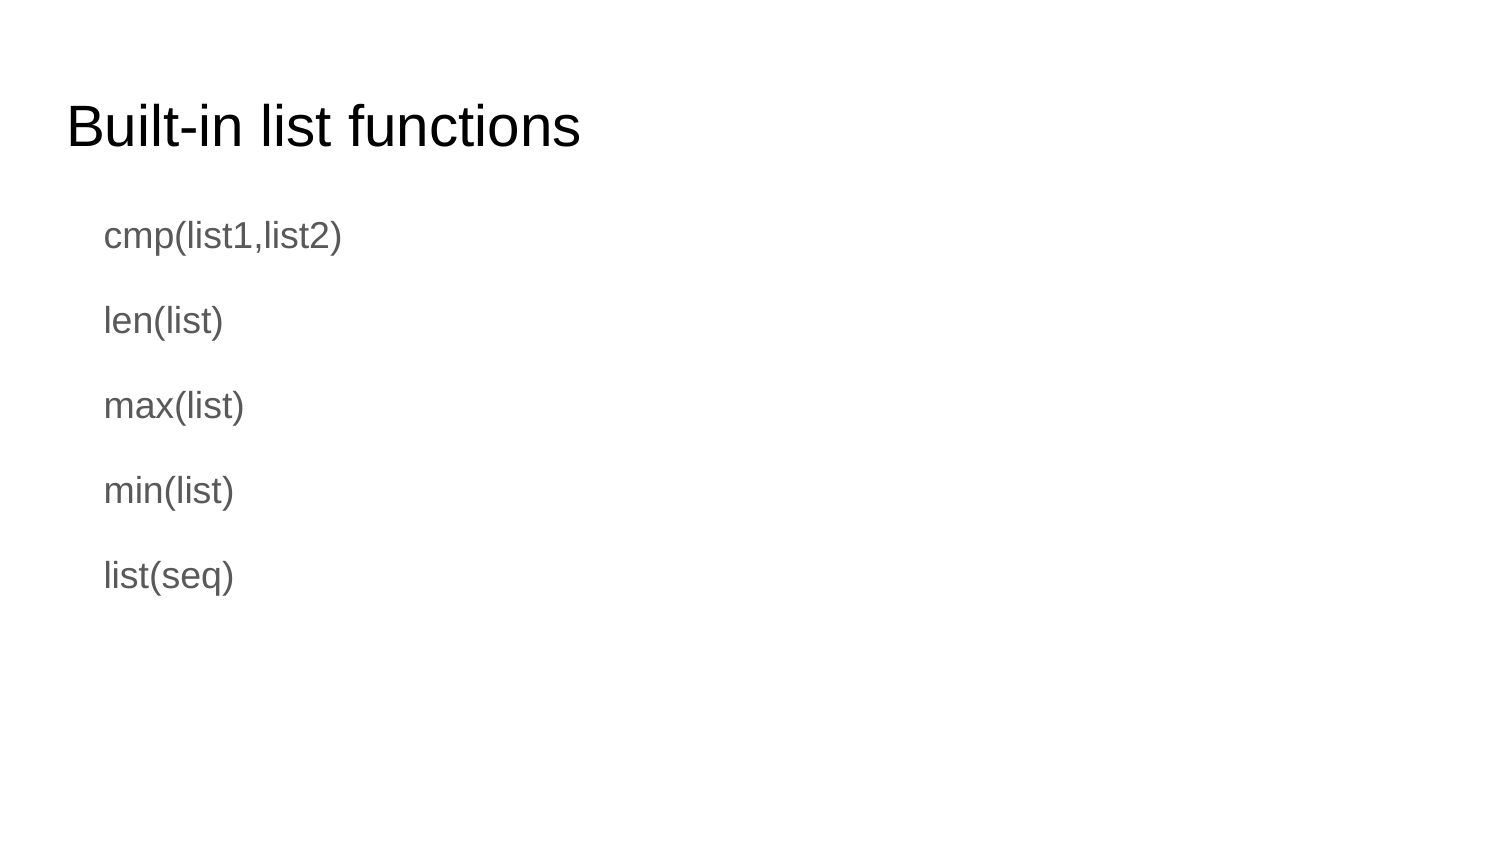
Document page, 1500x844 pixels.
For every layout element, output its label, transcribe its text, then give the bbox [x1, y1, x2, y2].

title Built-in list functions [51, 72, 1449, 167]
list cmp(list1,list2) len(list) max(list) min(list) list(seq) [51, 189, 1449, 750]
